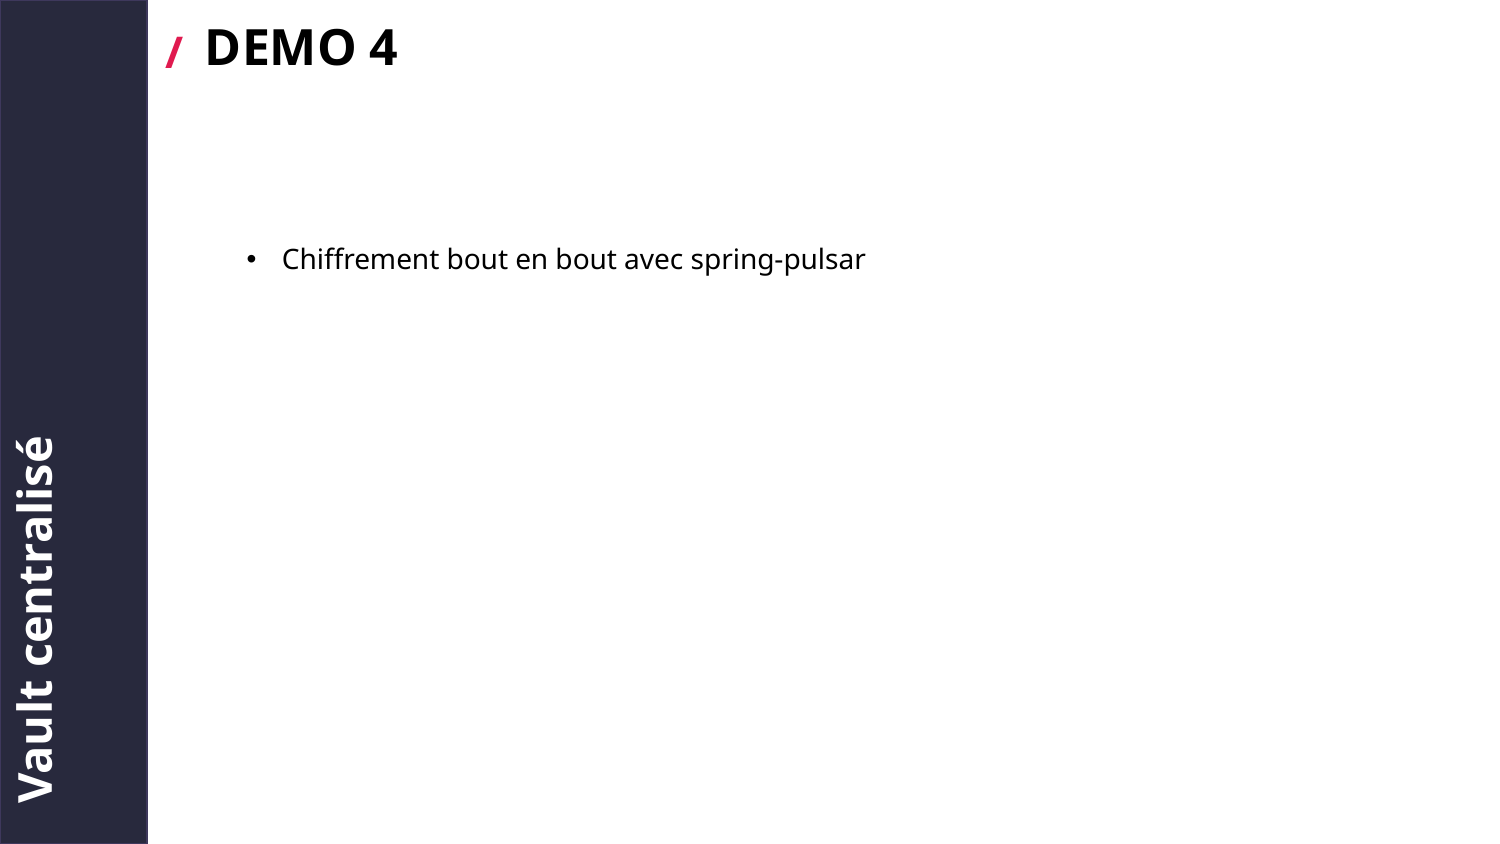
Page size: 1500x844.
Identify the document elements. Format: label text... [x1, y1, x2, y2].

text_box Vault centralisé [0, 341, 69, 819]
text_box Chiffrement bout en bout avec spring-pulsar [231, 200, 983, 283]
title DEMO 4 [189, 0, 1484, 99]
